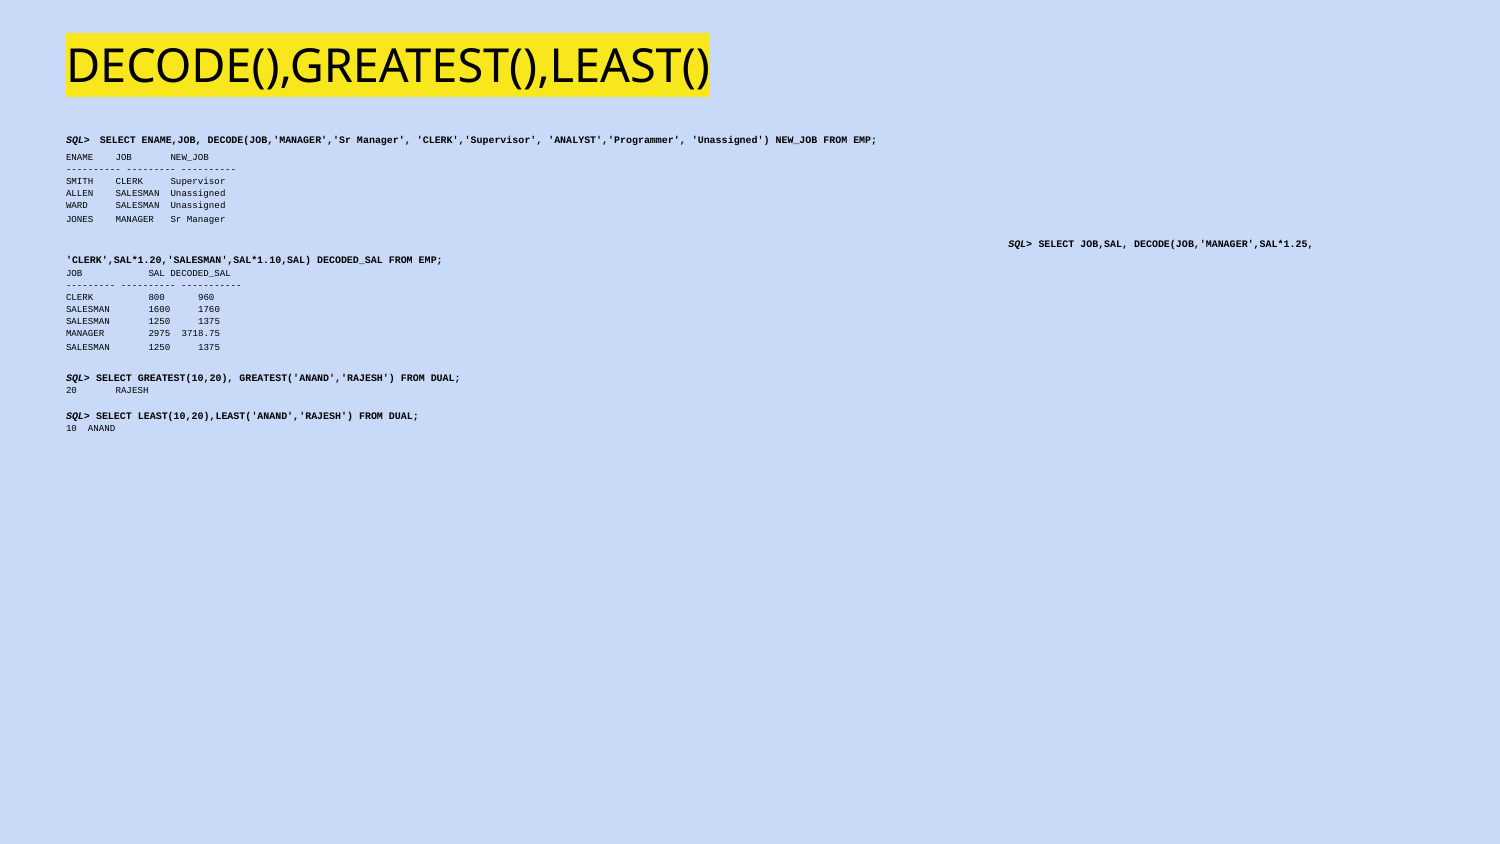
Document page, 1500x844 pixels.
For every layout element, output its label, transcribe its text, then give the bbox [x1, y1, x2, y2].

title DECODE(),GREATEST(),LEAST() [51, 17, 1449, 111]
list SQL> SELECT ENAME,JOB, DECODE(JOB,'MANAGER','Sr Manager', 'CLERK','Supervisor', 'ANALYST','Programmer', 'Unassigned') NEW_JOB FROM EMP; ENAME JOB NEW_JOB ---------- --------- ---------- SMITH CLERK Supervisor ALLEN SALESMAN Unassigned WARD SALESMAN Unassigned JONES MANAGER Sr Manager SQL> SELECT JOB,SAL, DECODE(JOB,'MANAGER',SAL*1.25, 'CLERK',SAL*1.20,'SALESMAN',SAL*1.10,SAL) DECODED_SAL FROM EMP; JOB SAL DECODED_SAL --------- ---------- ----------- CLERK 800 960 SALESMAN 1600 1760 SALESMAN 1250 1375 MANAGER 2975 3718.75 SALESMAN 1250 1375 SQL> SELECT GREATEST(10,20), GREATEST('ANAND','RAJESH') FROM DUAL; 20 RAJESH SQL> SELECT LEAST(10,20),LEAST('ANAND','RAJESH') FROM DUAL; 10 ANAND [51, 111, 1449, 817]
